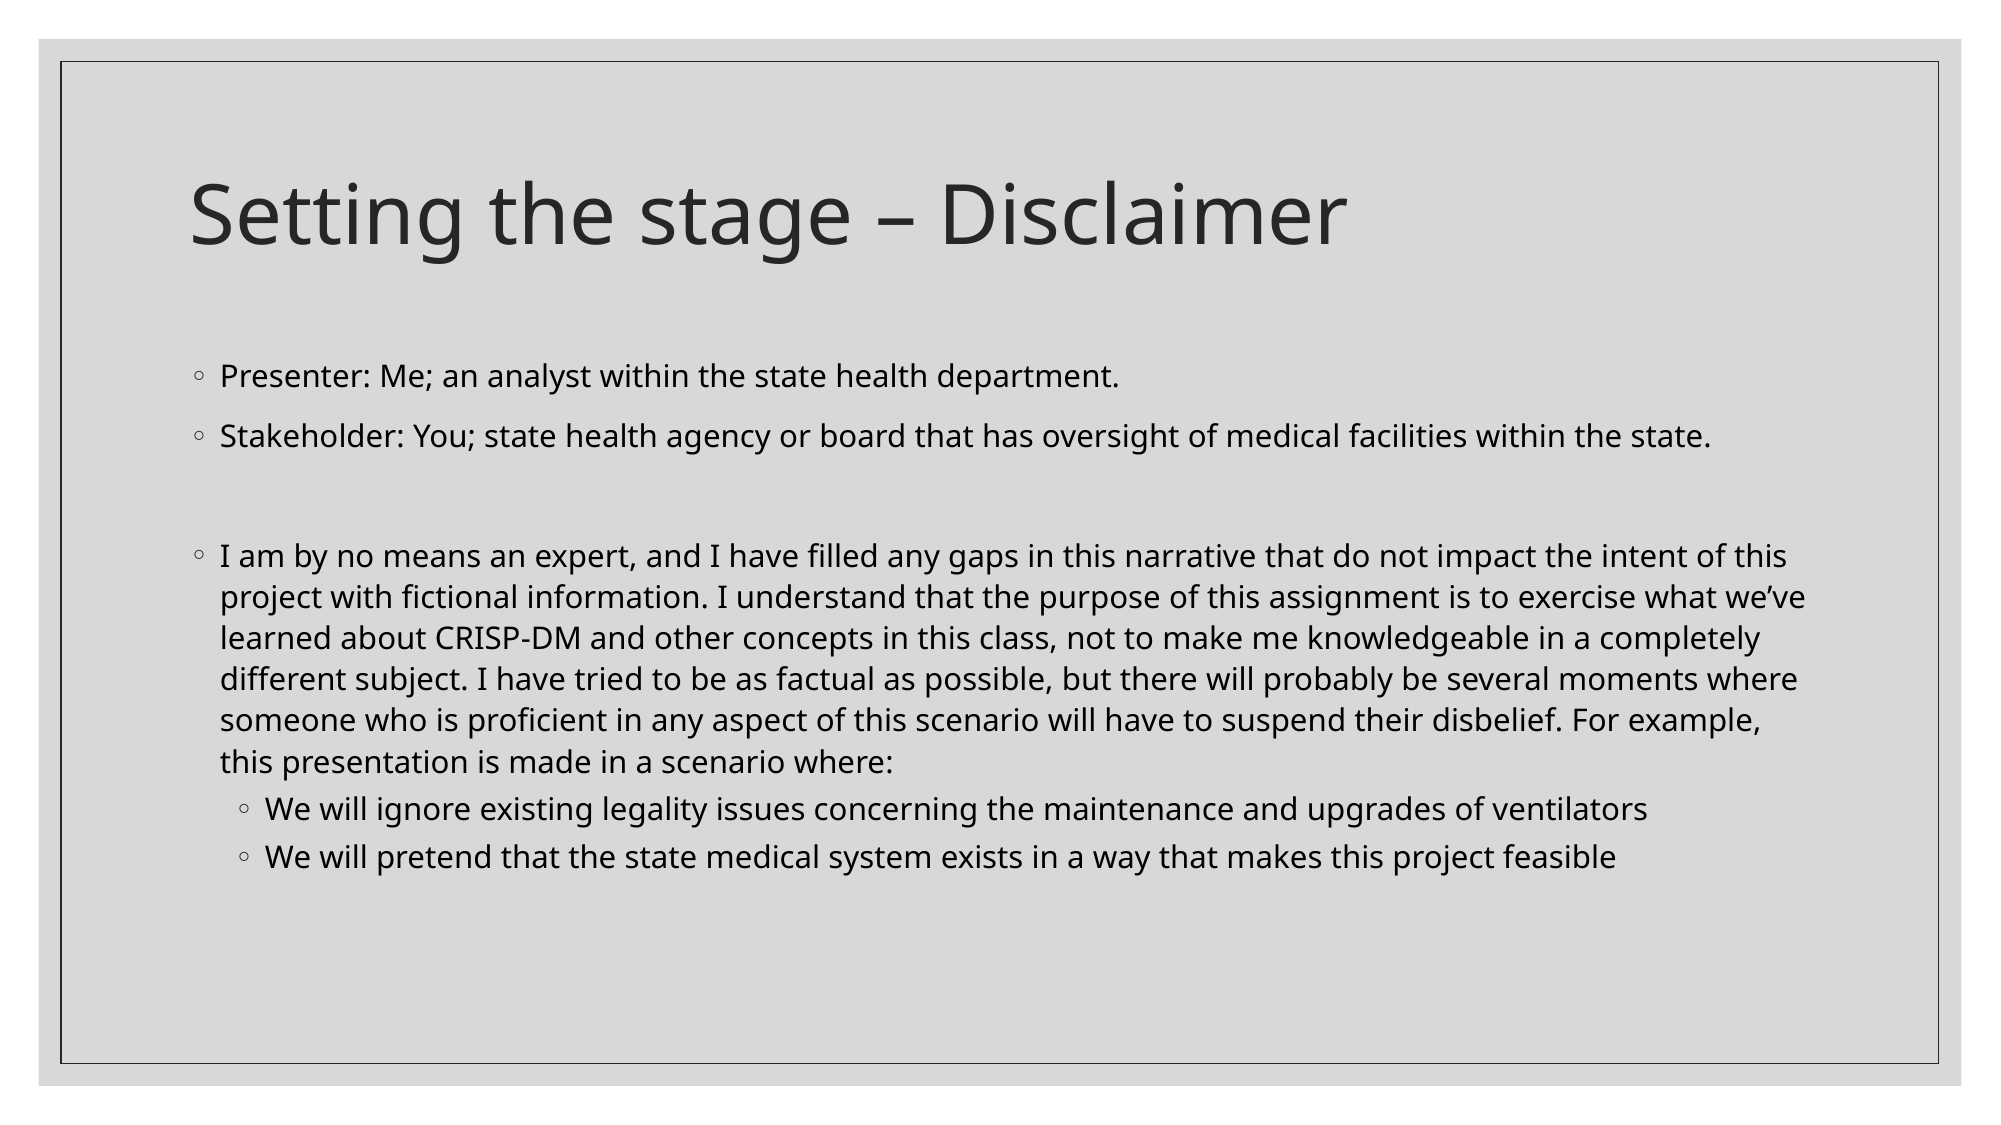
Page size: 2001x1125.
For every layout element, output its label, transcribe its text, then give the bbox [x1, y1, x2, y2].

title Setting the stage – Disclaimer [174, 105, 1825, 331]
list Presenter: Me; an analyst within the state health department. Stakeholder: You; state health agency or board that has oversight of medical facilities within the state. I am by no means an expert, and I have filled any gaps in this narrative that do not impact the intent of this project with fictional information. I understand that the purpose of this assignment is to exercise what we’ve learned about CRISP-DM and other concepts in this class, not to make me knowledgeable in a completely different subject. I have tried to be as factual as possible, but there will probably be several moments where someone who is proficient in any aspect of this scenario will have to suspend their disbelief. For example, this presentation is made in a scenario where: We will ignore existing legality issues concerning the maintenance and upgrades of ventilators We will pretend that the state medical system exists in a way that makes this project feasible [174, 345, 1825, 977]
